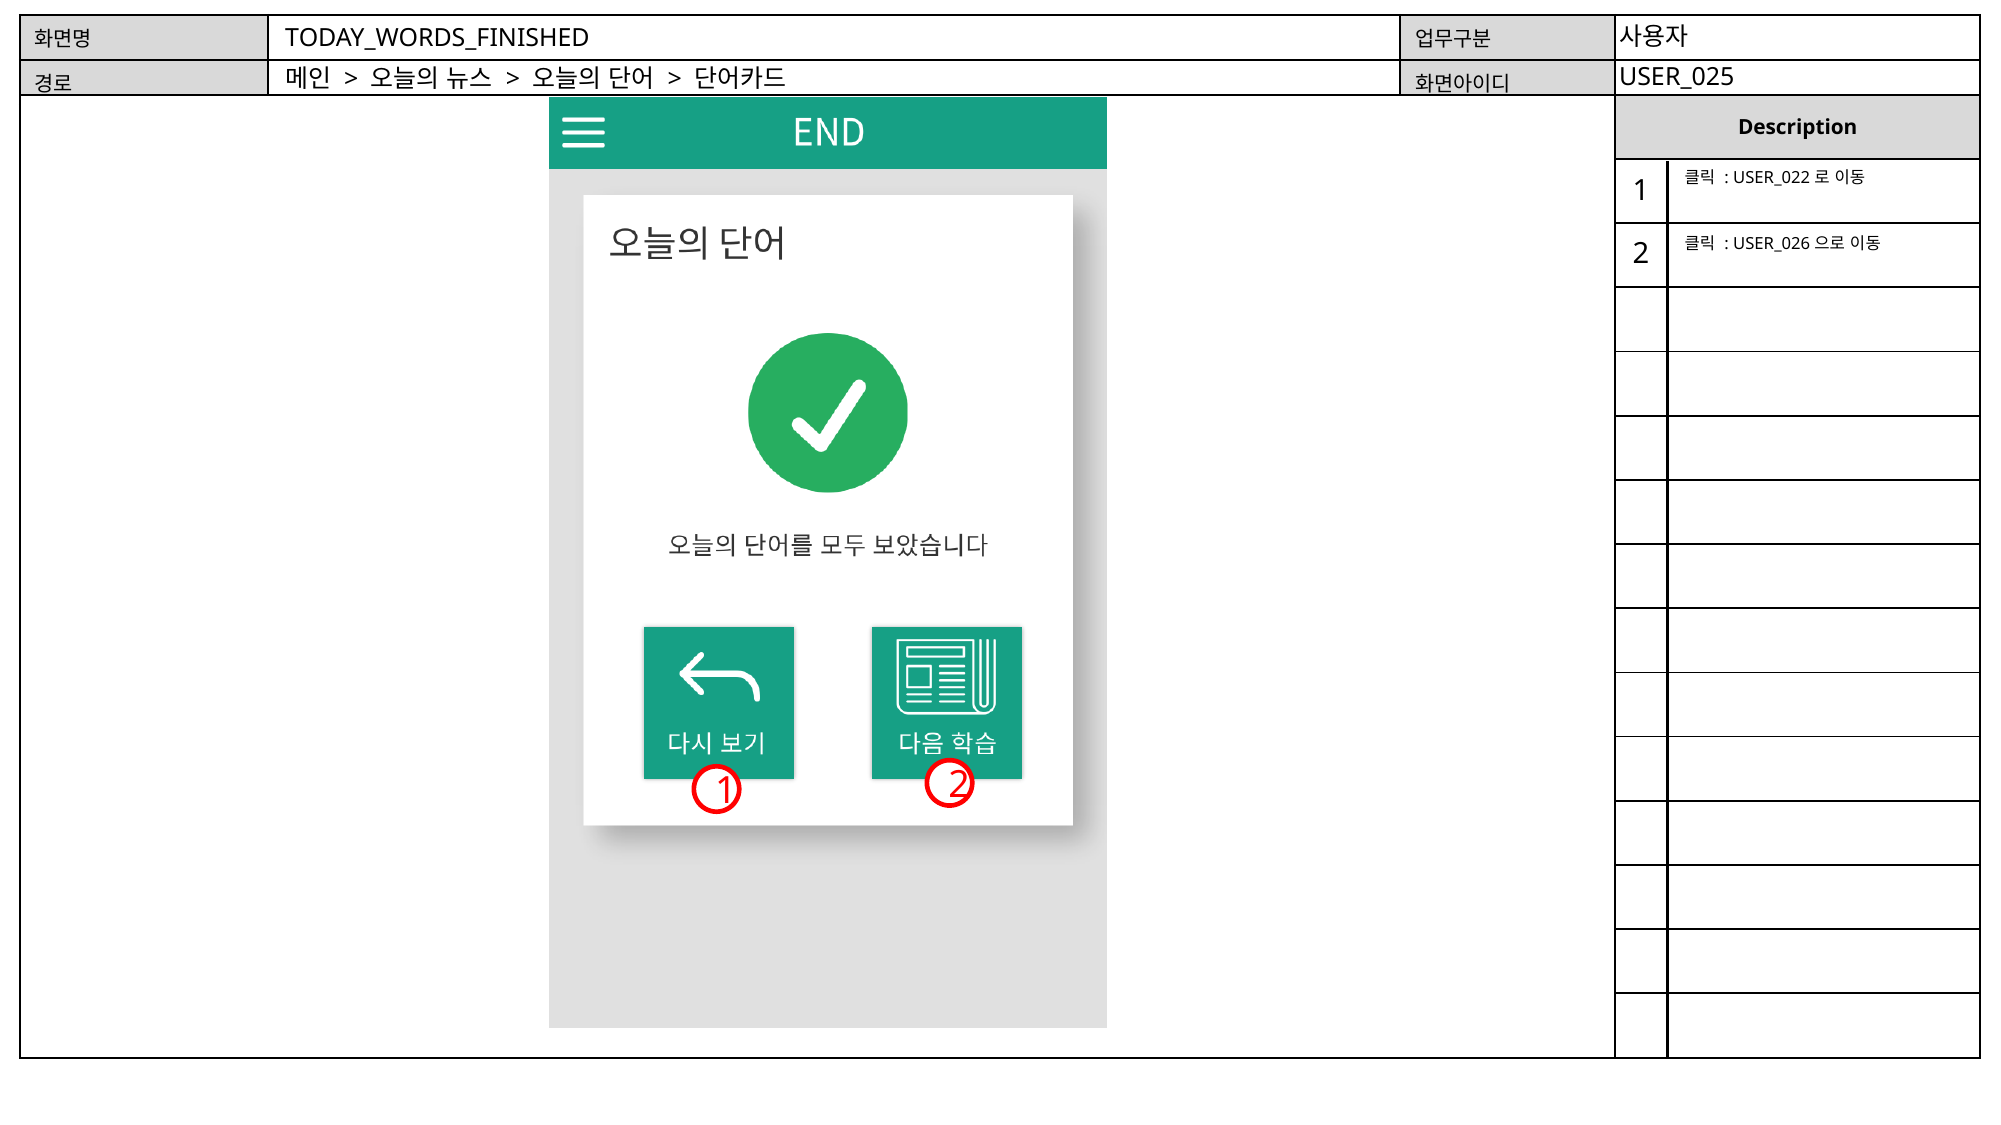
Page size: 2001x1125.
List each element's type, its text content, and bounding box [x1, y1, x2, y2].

text_box TODAY_WORDS_FINISHED [270, 13, 1385, 55]
text_box 사용자 [1604, 12, 1949, 58]
text_box USER_025 [1604, 58, 1949, 98]
text_box 메인 > 오늘의 뉴스 > 오늘의 단어 > 단어카드 [270, 55, 1385, 100]
text_box 2 [1617, 226, 1665, 277]
text_box 클릭 : USER_026으로 이동 [1669, 225, 1977, 261]
text_box 클릭 : USER_022로 이동 [1669, 159, 1977, 195]
text_box 1 [1617, 164, 1665, 214]
picture [549, 97, 1107, 1028]
